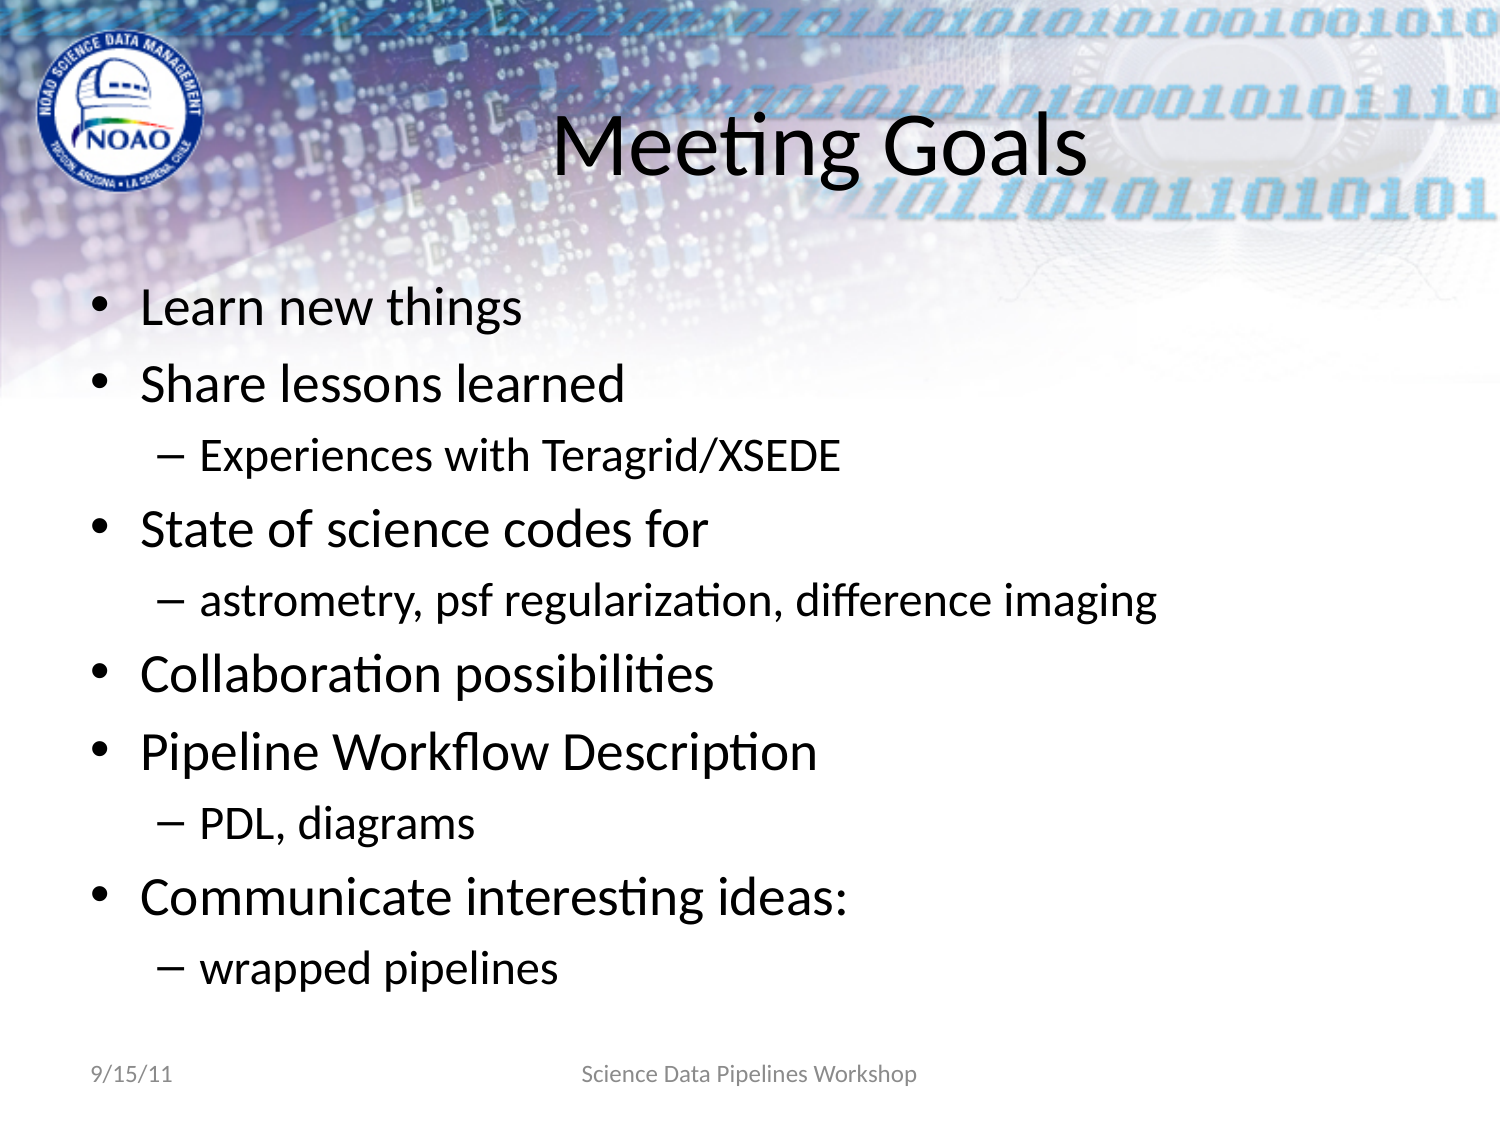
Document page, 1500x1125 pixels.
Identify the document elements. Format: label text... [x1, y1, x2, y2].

footer Science Data Pipelines Workshop [512, 1042, 988, 1103]
title Meeting Goals [216, 45, 1425, 233]
list Learn new things Share lessons learned Experiences with Teragrid/XSEDE State of science codes for astrometry, psf regularization, difference imaging Collaboration possibilities Pipeline Workflow Description PDL, diagrams Communicate interesting ideas: wrapped pipelines [75, 262, 1425, 1005]
picture [0, 0, 1500, 1125]
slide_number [75, 1042, 425, 1103]
